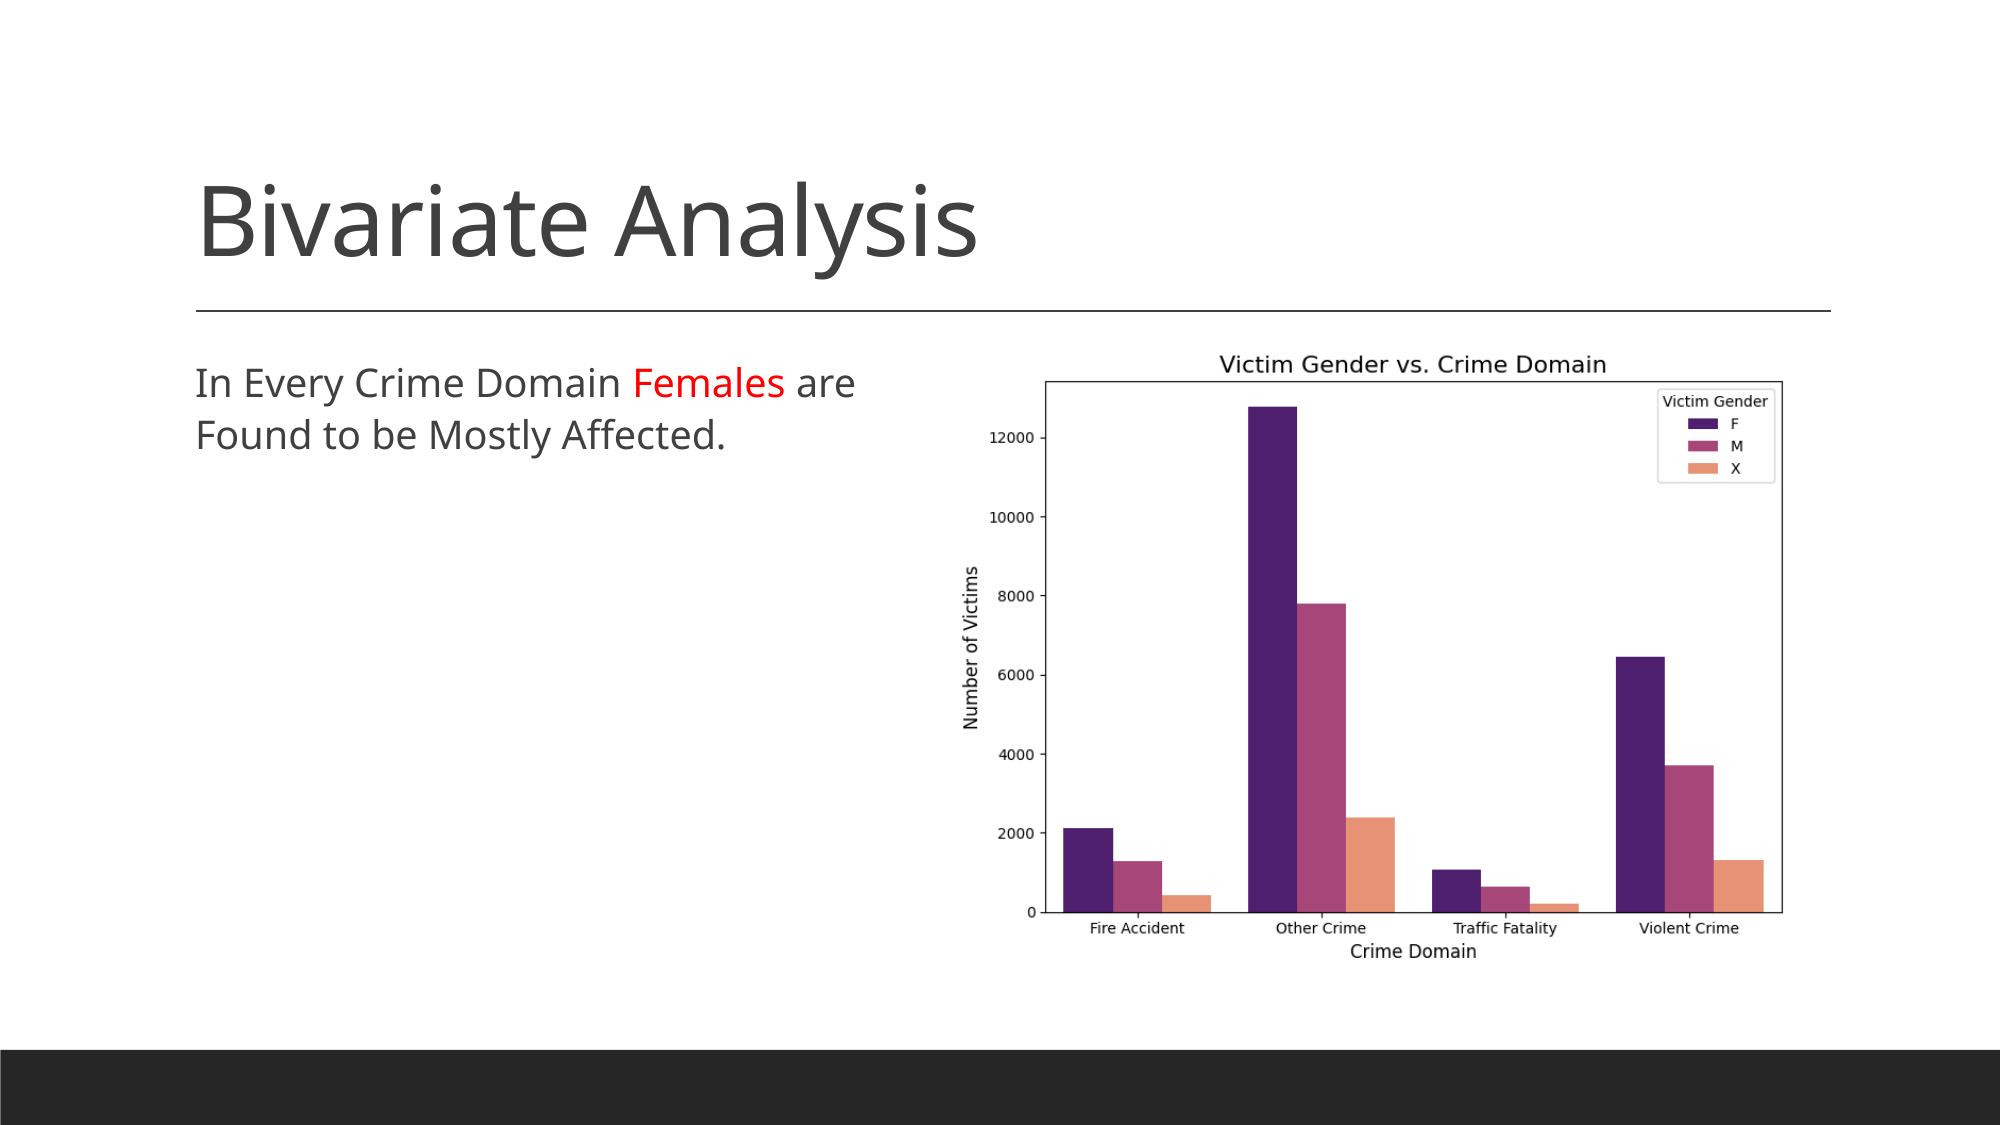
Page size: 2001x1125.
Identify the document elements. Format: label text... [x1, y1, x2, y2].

picture [956, 345, 1821, 976]
title Bivariate Analysis [180, 47, 1830, 285]
list In Every Crime Domain Females are Found to be Mostly Affected. [180, 345, 858, 963]
